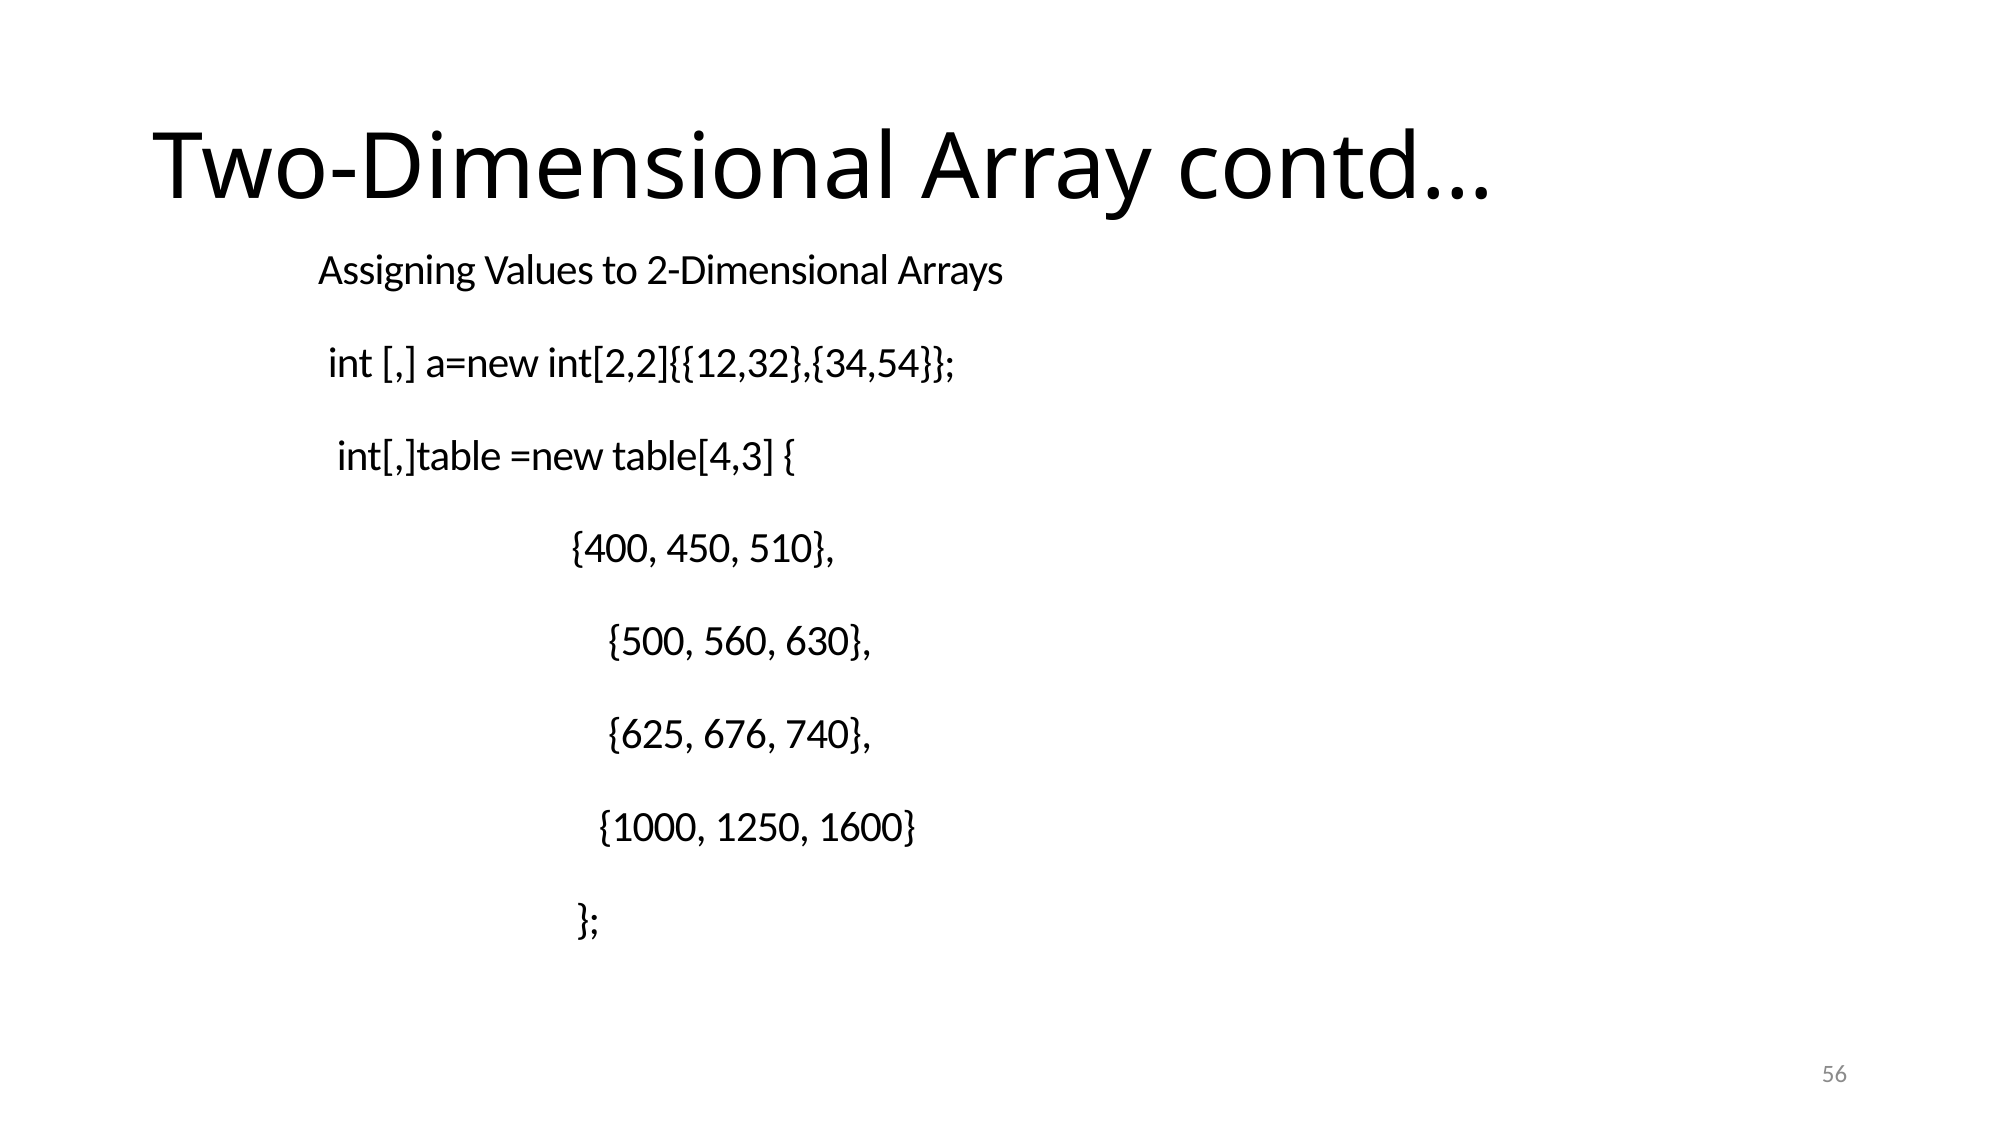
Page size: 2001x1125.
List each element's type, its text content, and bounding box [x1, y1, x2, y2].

list Assigning Values to 2-Dimensional Arrays int [,] a=new int[2,2]{{12,32},{34,54}}; int[,]table =new table[4,3] { {400, 450, 510}, {500, 560, 630}, {625, 676, 740}, {1000, 1250, 1600} }; [303, 208, 1654, 951]
title Two-Dimensional Array contd… [137, 59, 1863, 278]
slide_number 56 [1412, 1042, 1863, 1103]
